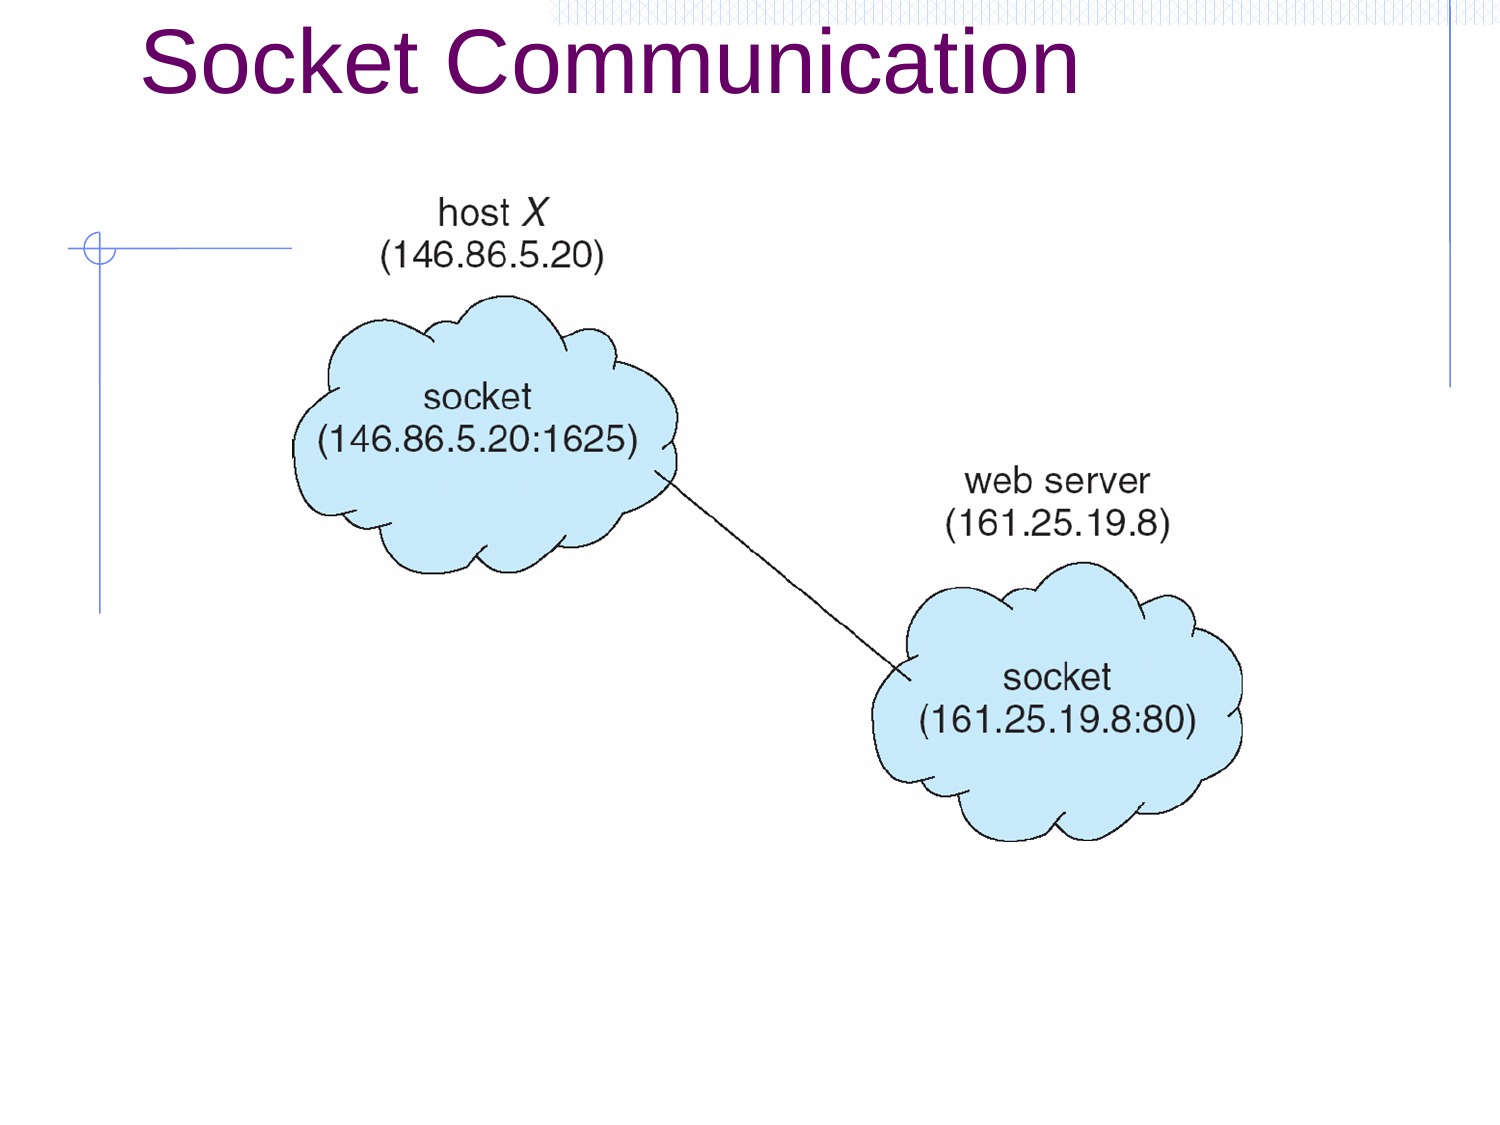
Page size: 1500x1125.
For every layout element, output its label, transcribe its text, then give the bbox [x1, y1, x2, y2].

title Socket Communication [123, 24, 1475, 120]
picture [292, 191, 1244, 842]
